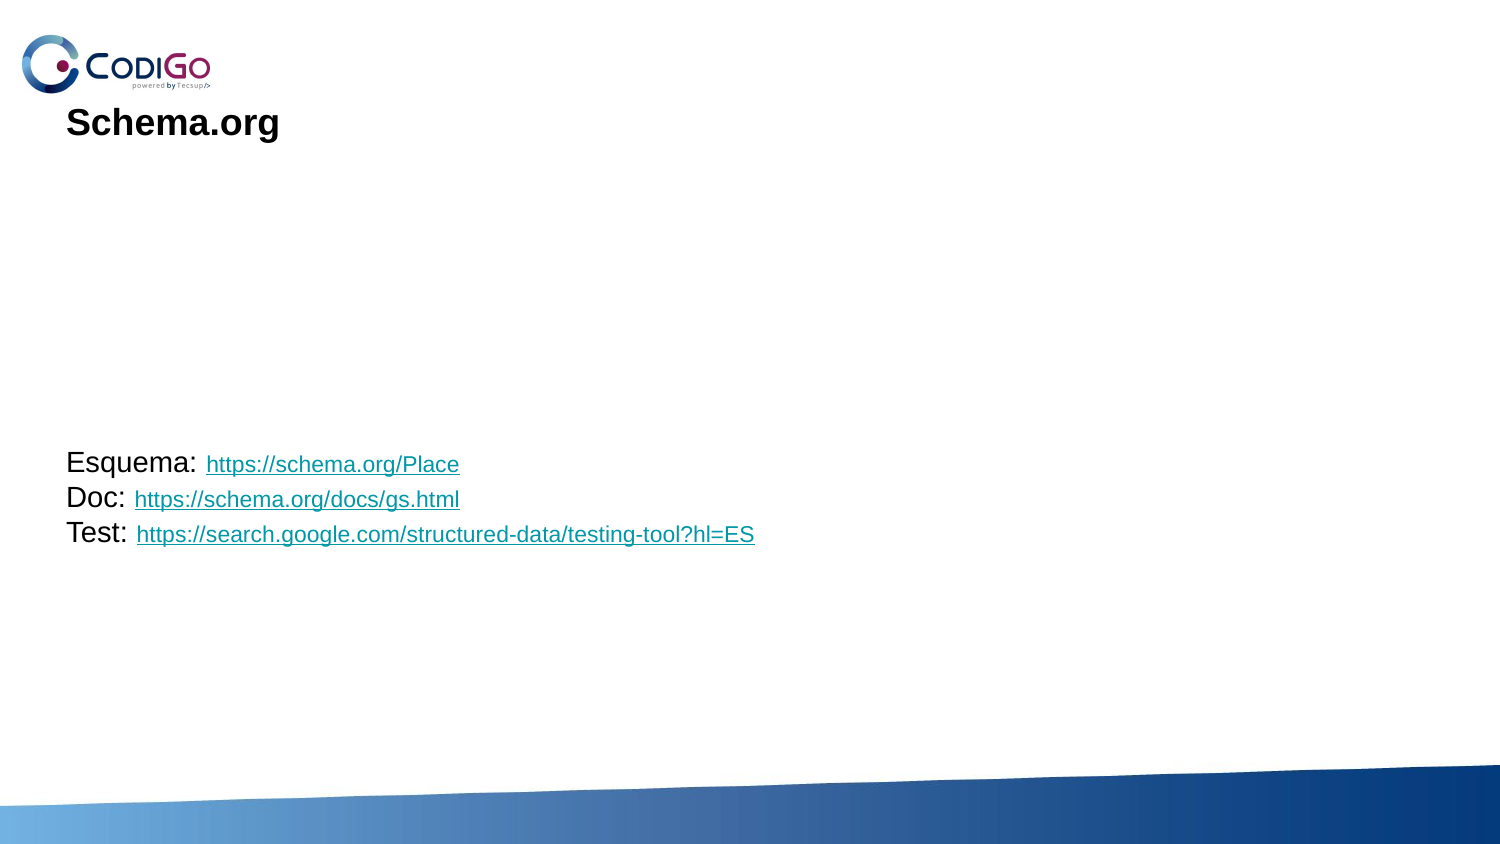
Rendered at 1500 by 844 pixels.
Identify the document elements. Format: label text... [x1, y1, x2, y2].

list Esquema: https://schema.org/Place Doc: https://schema.org/docs/gs.html Test: https://search.google.com/structured-data/testing-tool?hl=ES [51, 215, 1449, 776]
title Schema.org [51, 72, 1449, 167]
picture [0, 0, 1500, 844]
